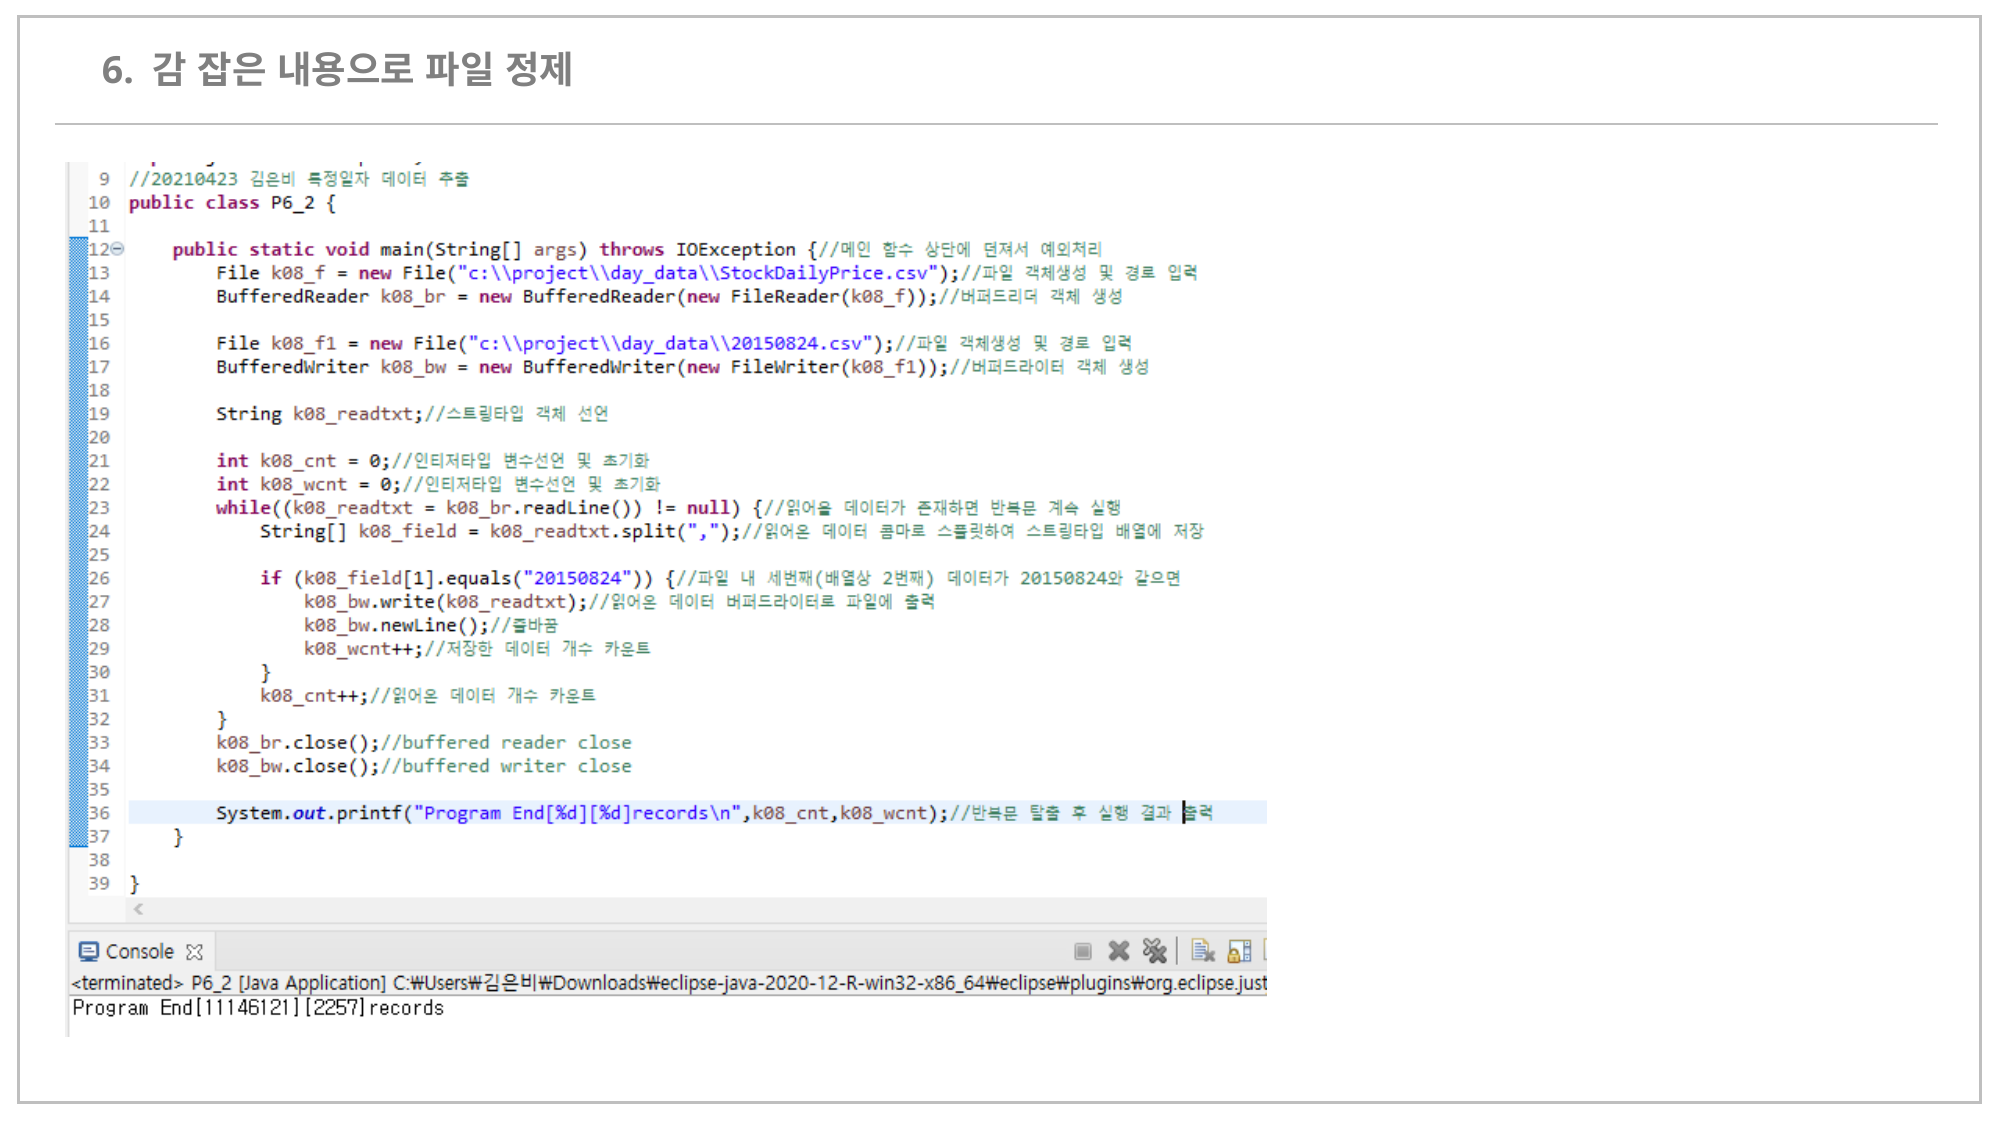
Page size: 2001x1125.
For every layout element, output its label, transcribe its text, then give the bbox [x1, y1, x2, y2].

picture [65, 162, 1267, 1037]
text_box 6. 감 잡은 내용으로 파일 정제 [87, 38, 590, 98]
